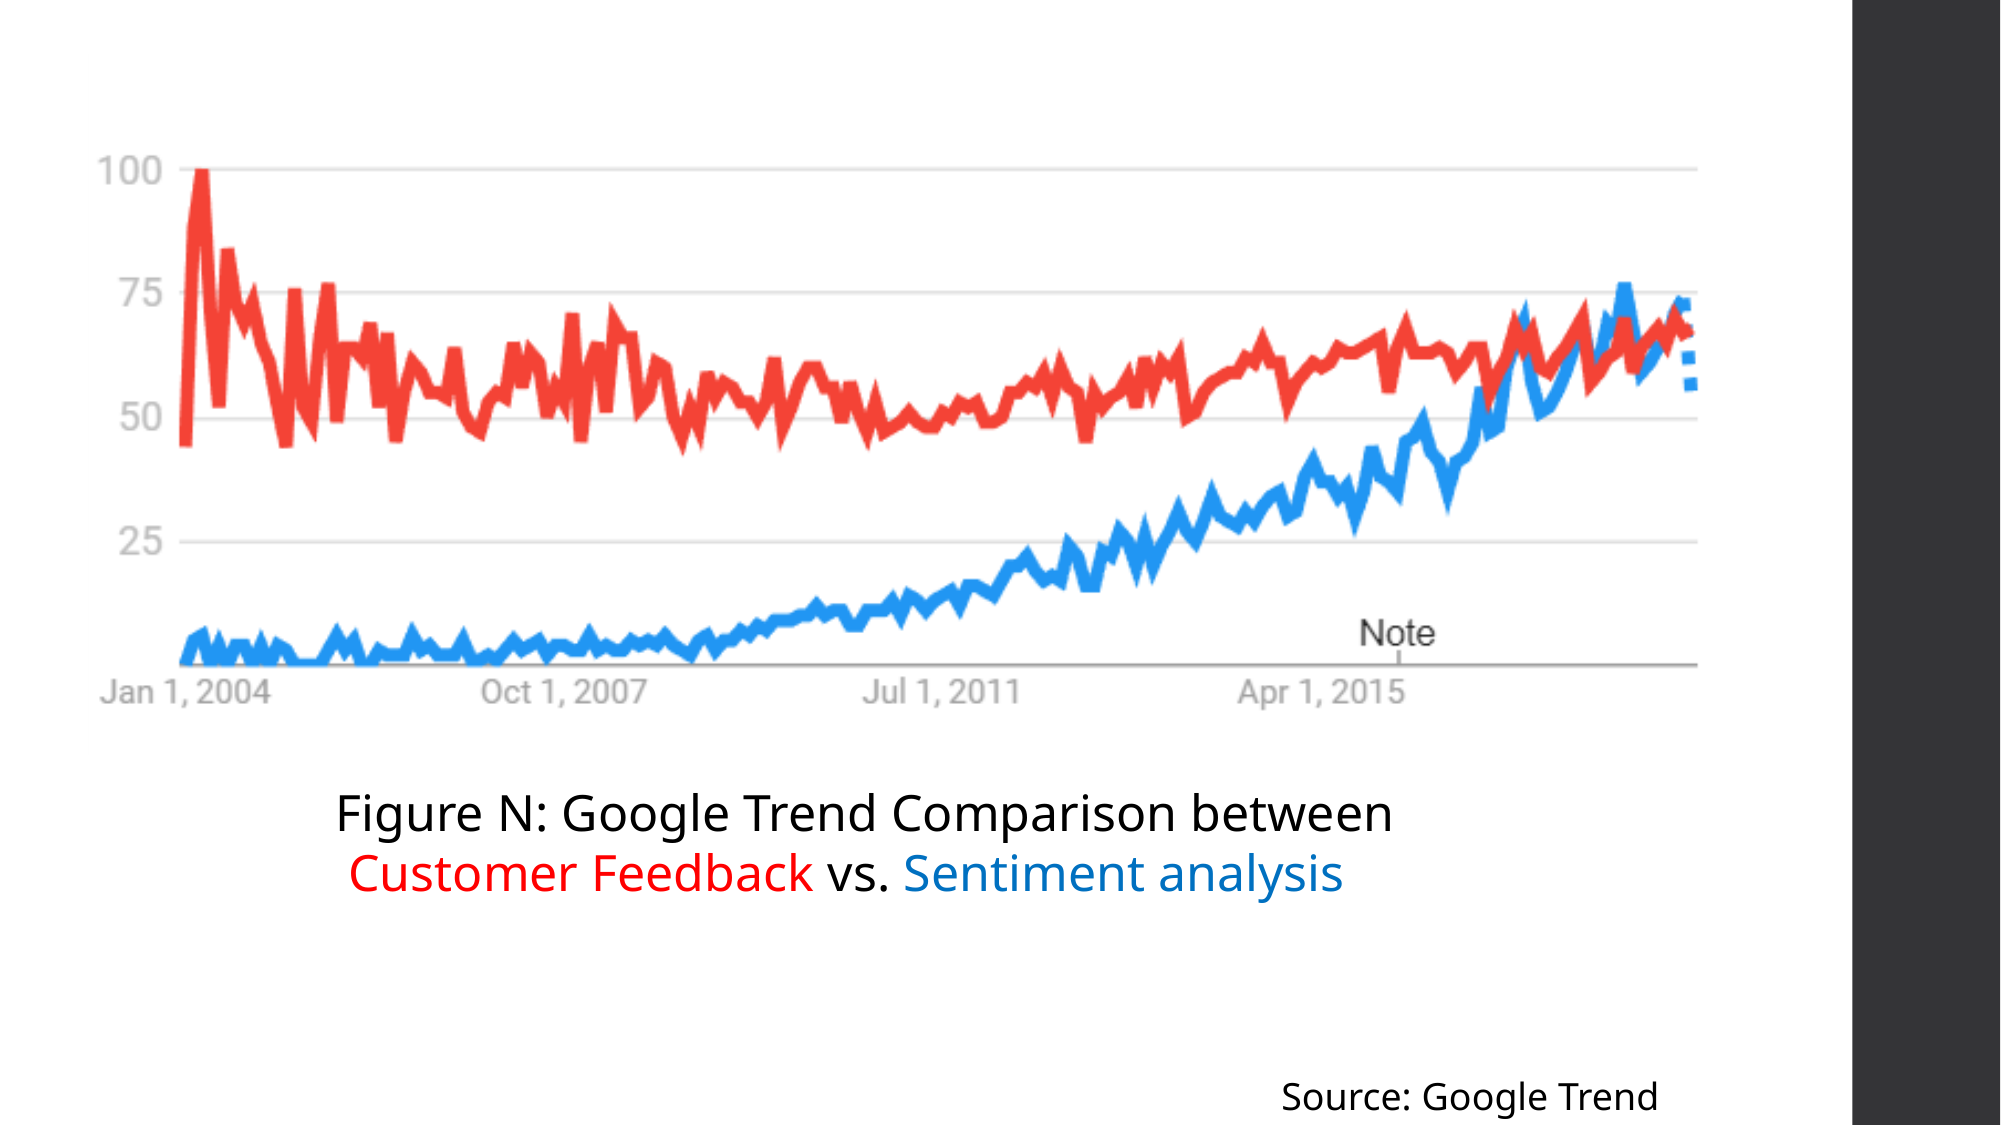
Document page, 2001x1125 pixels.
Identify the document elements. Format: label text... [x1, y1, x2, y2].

text_box Source: Google Trend [1266, 1065, 2000, 1125]
text_box Figure N: Google Trend Comparison between Customer Feedback vs. Sentiment analysis [320, 773, 1494, 909]
picture [87, 54, 1727, 756]
